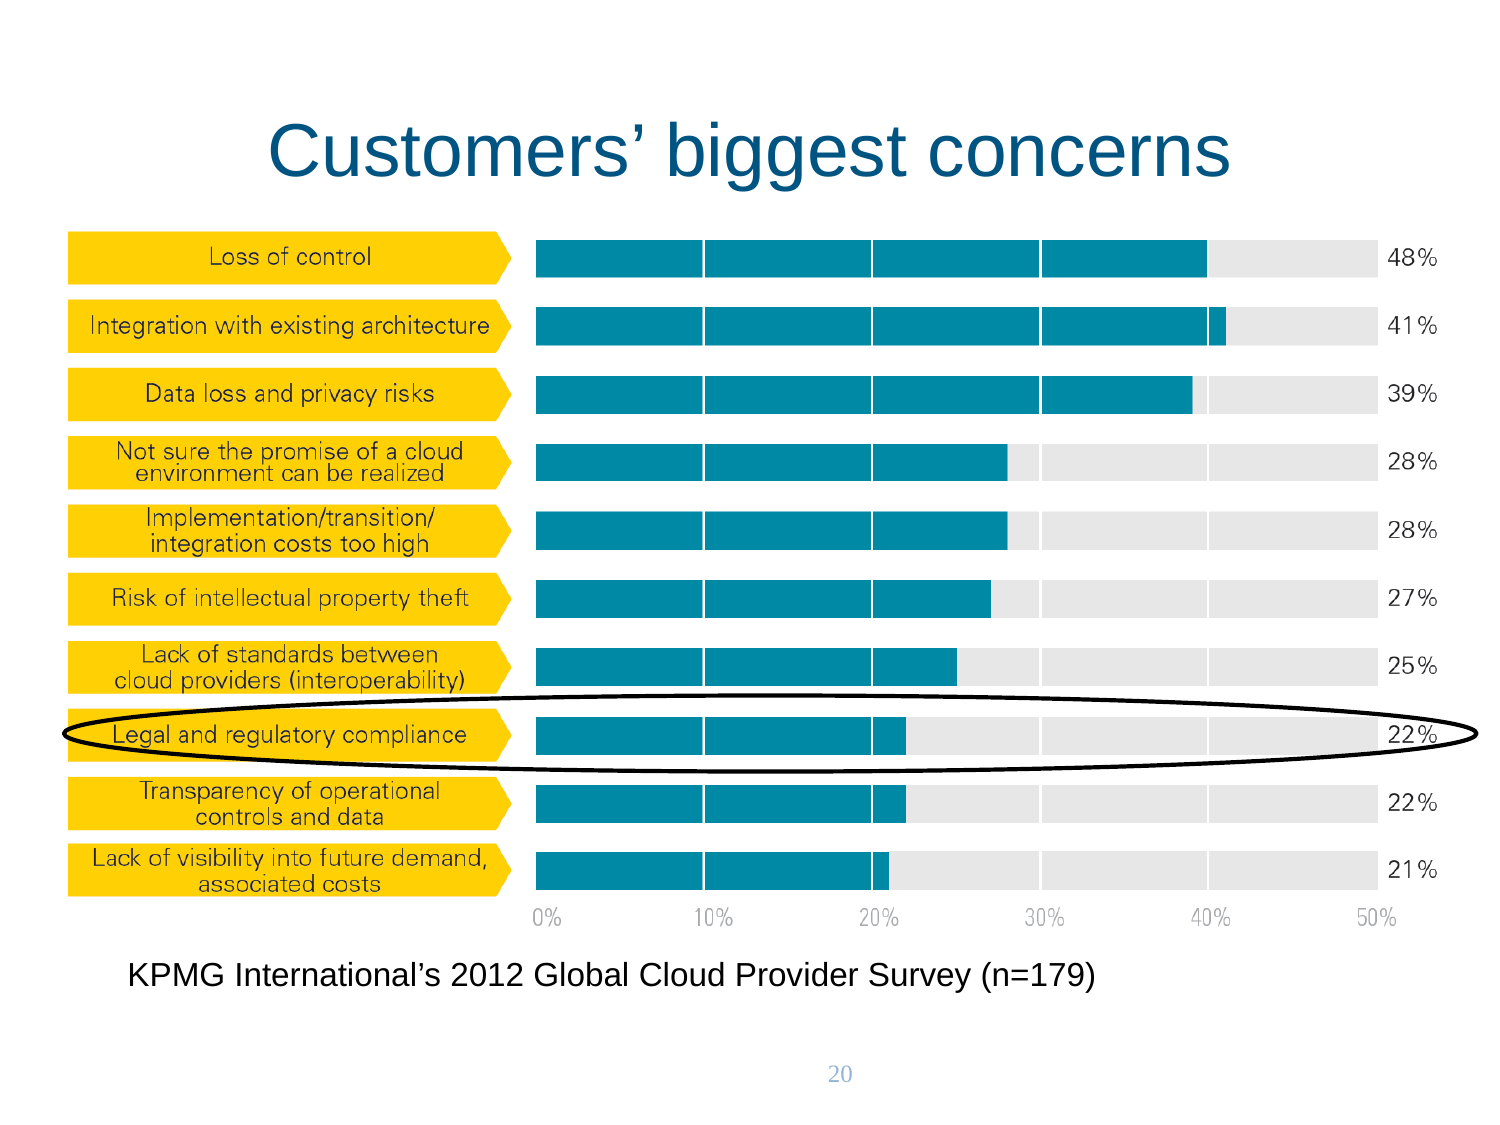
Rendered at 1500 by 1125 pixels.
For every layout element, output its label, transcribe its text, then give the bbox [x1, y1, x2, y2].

title Customers’ biggest concerns [112, 77, 1388, 216]
picture [62, 226, 1446, 932]
text_box KPMG International’s 2012 Global Cloud Provider Survey (n=179) [112, 945, 1388, 992]
text_box [1451, 723, 1477, 744]
